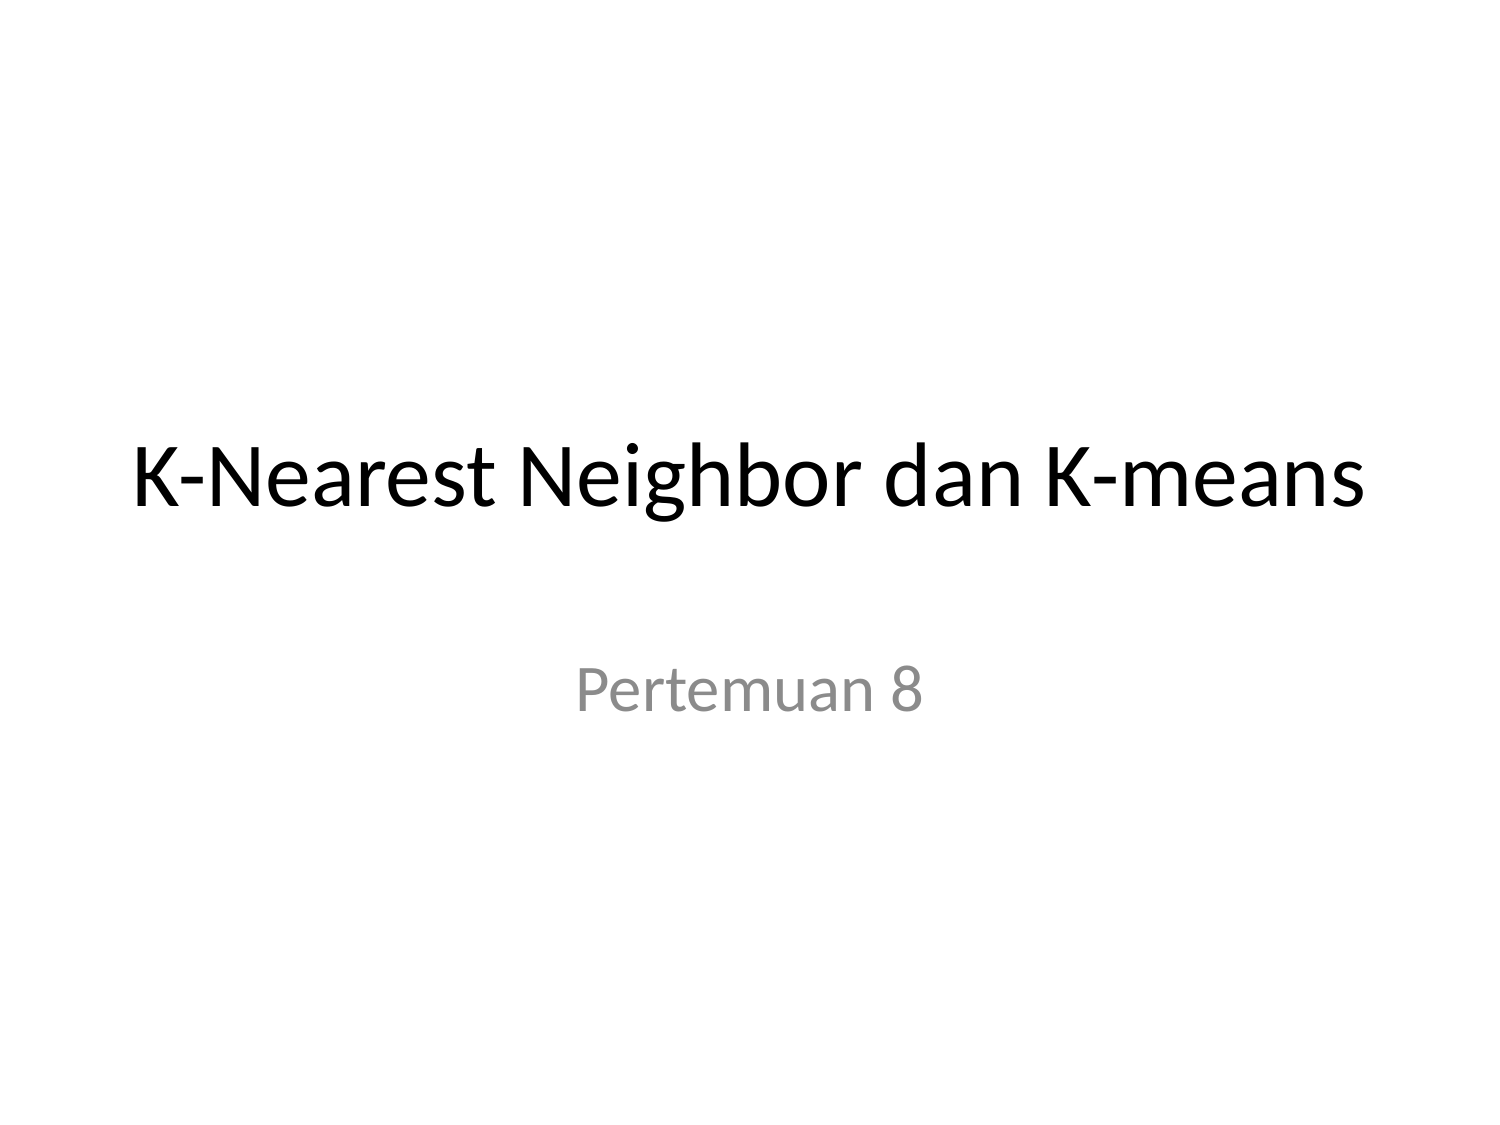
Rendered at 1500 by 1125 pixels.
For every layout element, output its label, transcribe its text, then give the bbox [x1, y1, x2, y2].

subtitle Pertemuan 8 [225, 637, 1275, 925]
title K-Nearest Neighbor dan K-means [112, 349, 1388, 591]
